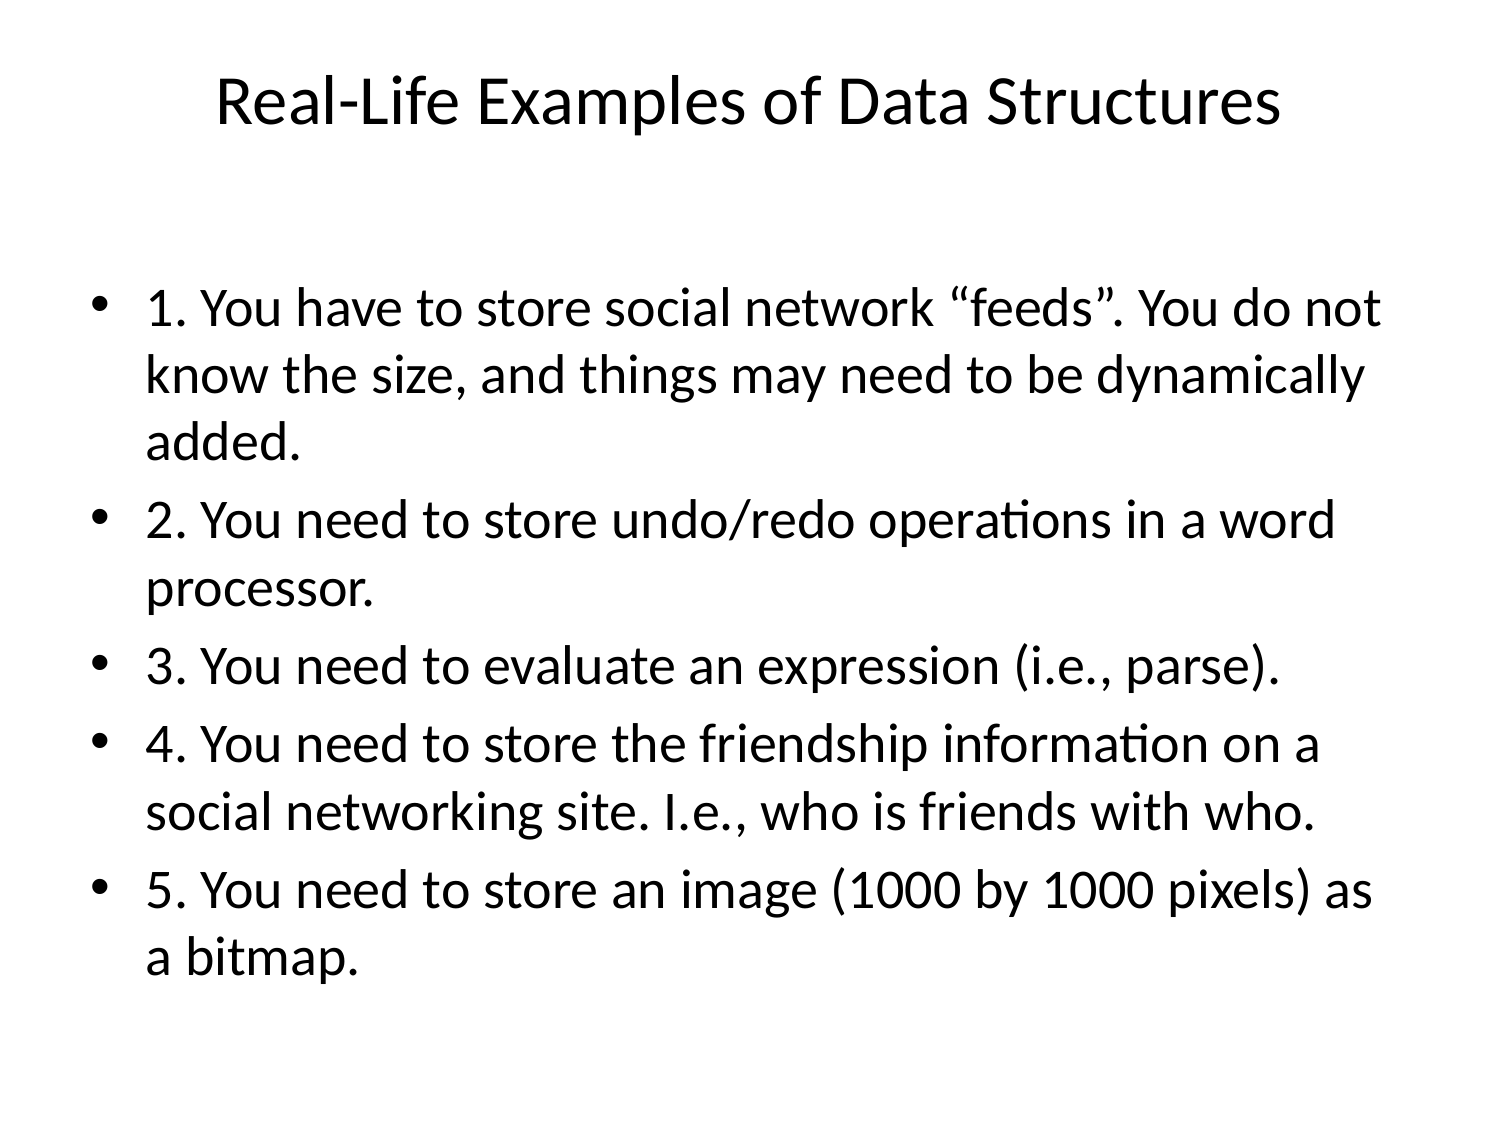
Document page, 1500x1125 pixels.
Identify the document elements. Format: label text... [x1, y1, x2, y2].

list 1. You have to store social network “feeds”. You do not know the size, and things may need to be dynamically added. 2. You need to store undo/redo operations in a word processor. 3. You need to evaluate an expression (i.e., parse). 4. You need to store the friendship information on a social networking site. I.e., who is friends with who. 5. You need to store an image (1000 by 1000 pixels) as a bitmap. [75, 262, 1425, 1005]
title Real-Life Examples of Data Structures [75, 45, 1425, 233]
